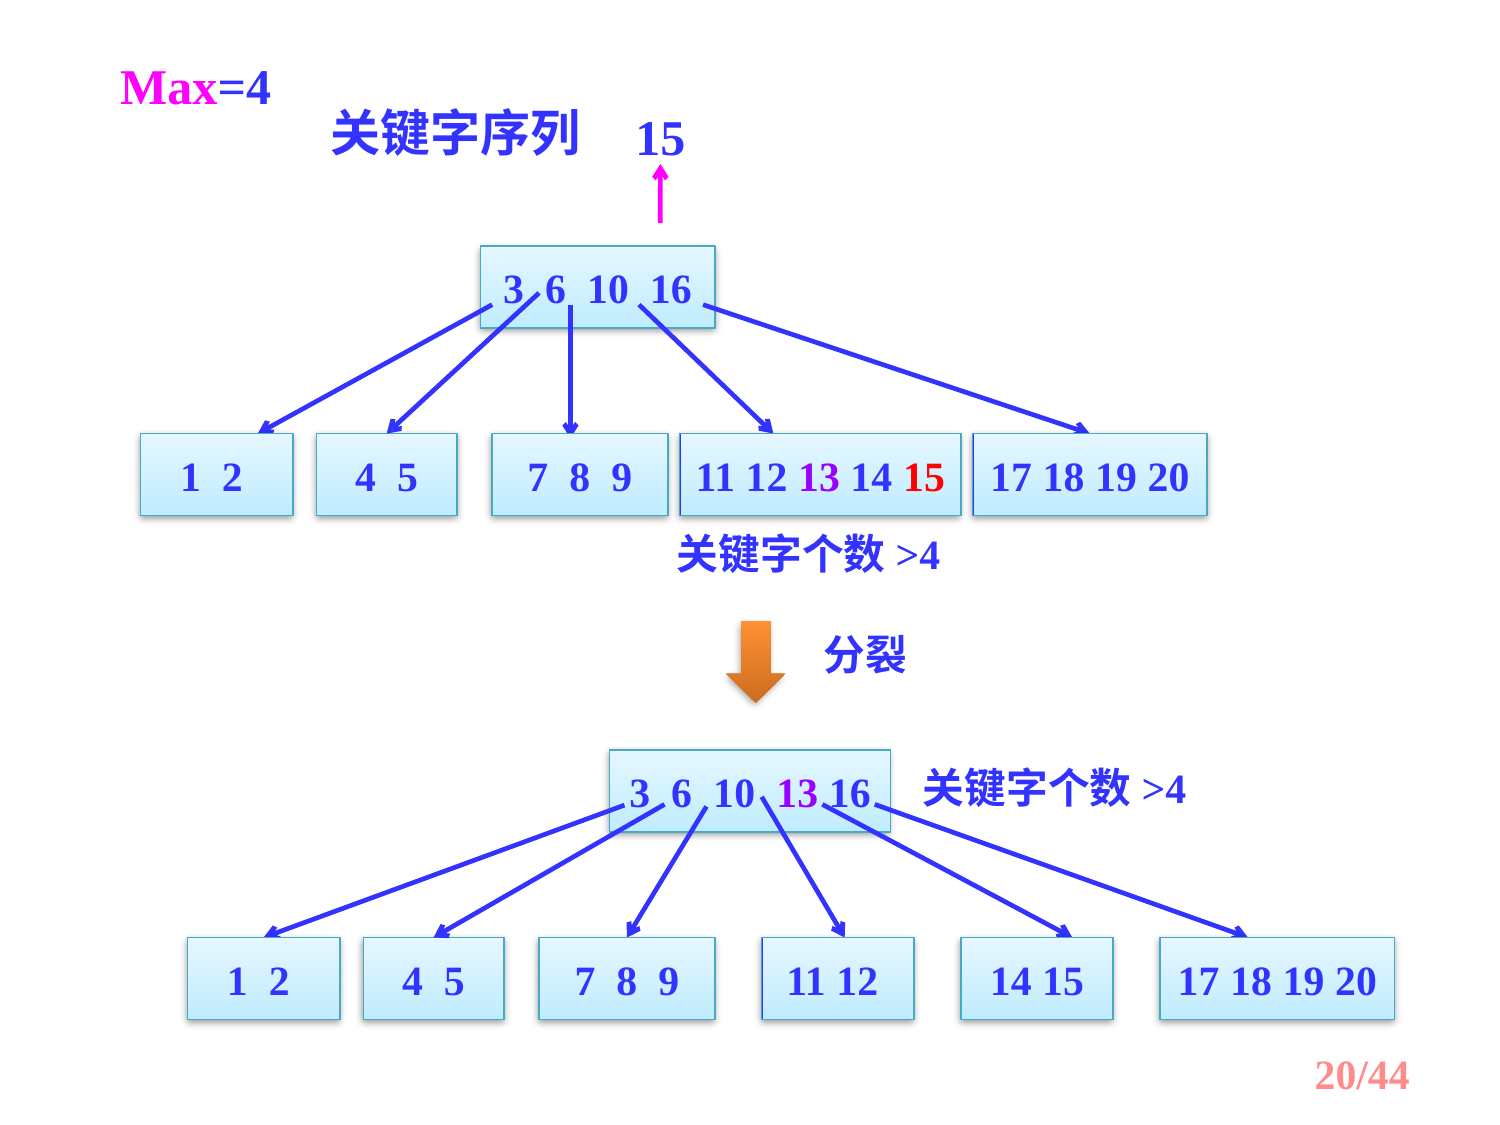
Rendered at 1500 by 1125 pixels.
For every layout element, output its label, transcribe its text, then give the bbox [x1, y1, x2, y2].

text_box 17 18 19 20 [972, 433, 1208, 516]
text_box 15 [637, 105, 696, 166]
text_box 11 12 13 14 15 [679, 442, 962, 516]
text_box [257, 304, 381, 434]
text_box 3 6 10 16 [480, 245, 716, 329]
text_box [386, 292, 540, 434]
text_box 7 8 9 [491, 433, 669, 516]
text_box Max=4 [105, 46, 328, 122]
text_box 关键字个数>4 [632, 520, 985, 586]
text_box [187, 620, 1395, 1020]
slide_number 20/44 [1074, 1042, 1425, 1103]
text_box 1 2 [140, 433, 294, 516]
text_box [702, 304, 1090, 434]
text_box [638, 304, 701, 434]
text_box 关键字序列 [273, 93, 637, 169]
text_box 4 5 [316, 442, 458, 516]
